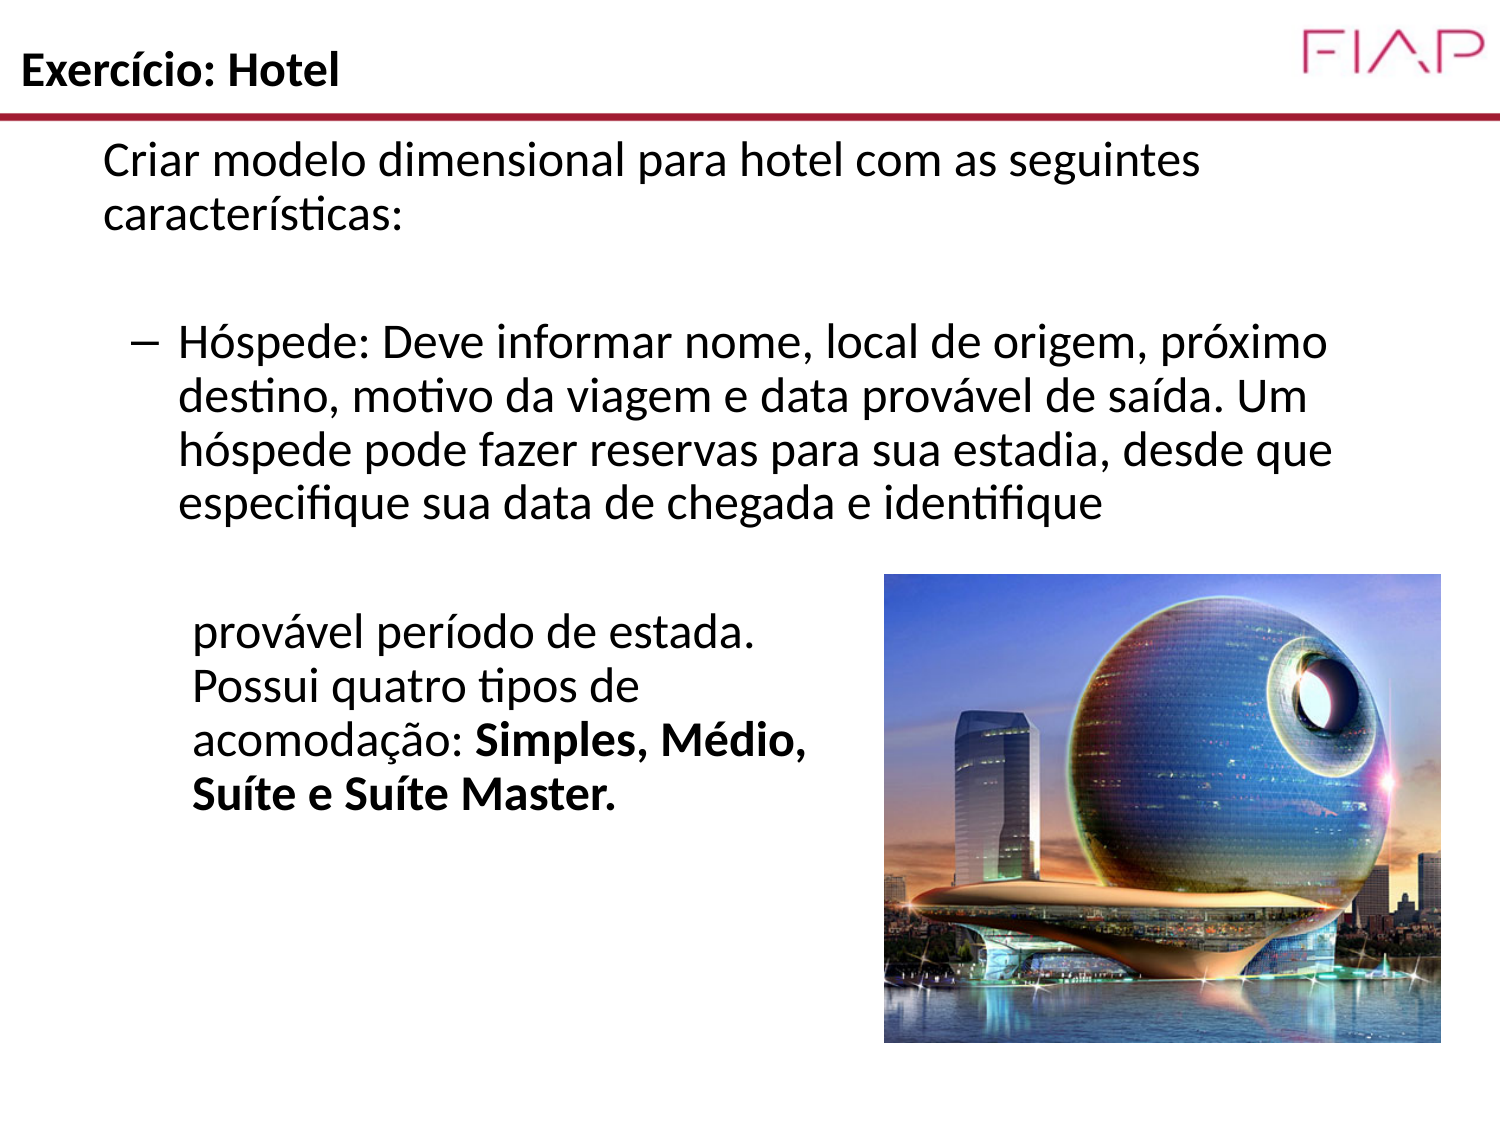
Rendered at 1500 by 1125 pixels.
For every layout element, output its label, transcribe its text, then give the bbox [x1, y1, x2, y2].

list Criar modelo dimensional para hotel com as seguintes características: Hóspede: Deve informar nome, local de origem, próximo destino, motivo da viagem e data provável de saída. Um hóspede pode fazer reservas para sua estadia, desde que especifique sua data de chegada e identifique [41, 125, 1400, 598]
title Exercício: Hotel [5, 28, 1329, 105]
text_box provável período de estada. Possui quatro tipos de acomodação: Simples, Médio, Suíte e Suíte Master. [130, 597, 827, 1071]
picture [0, 17, 1500, 1123]
